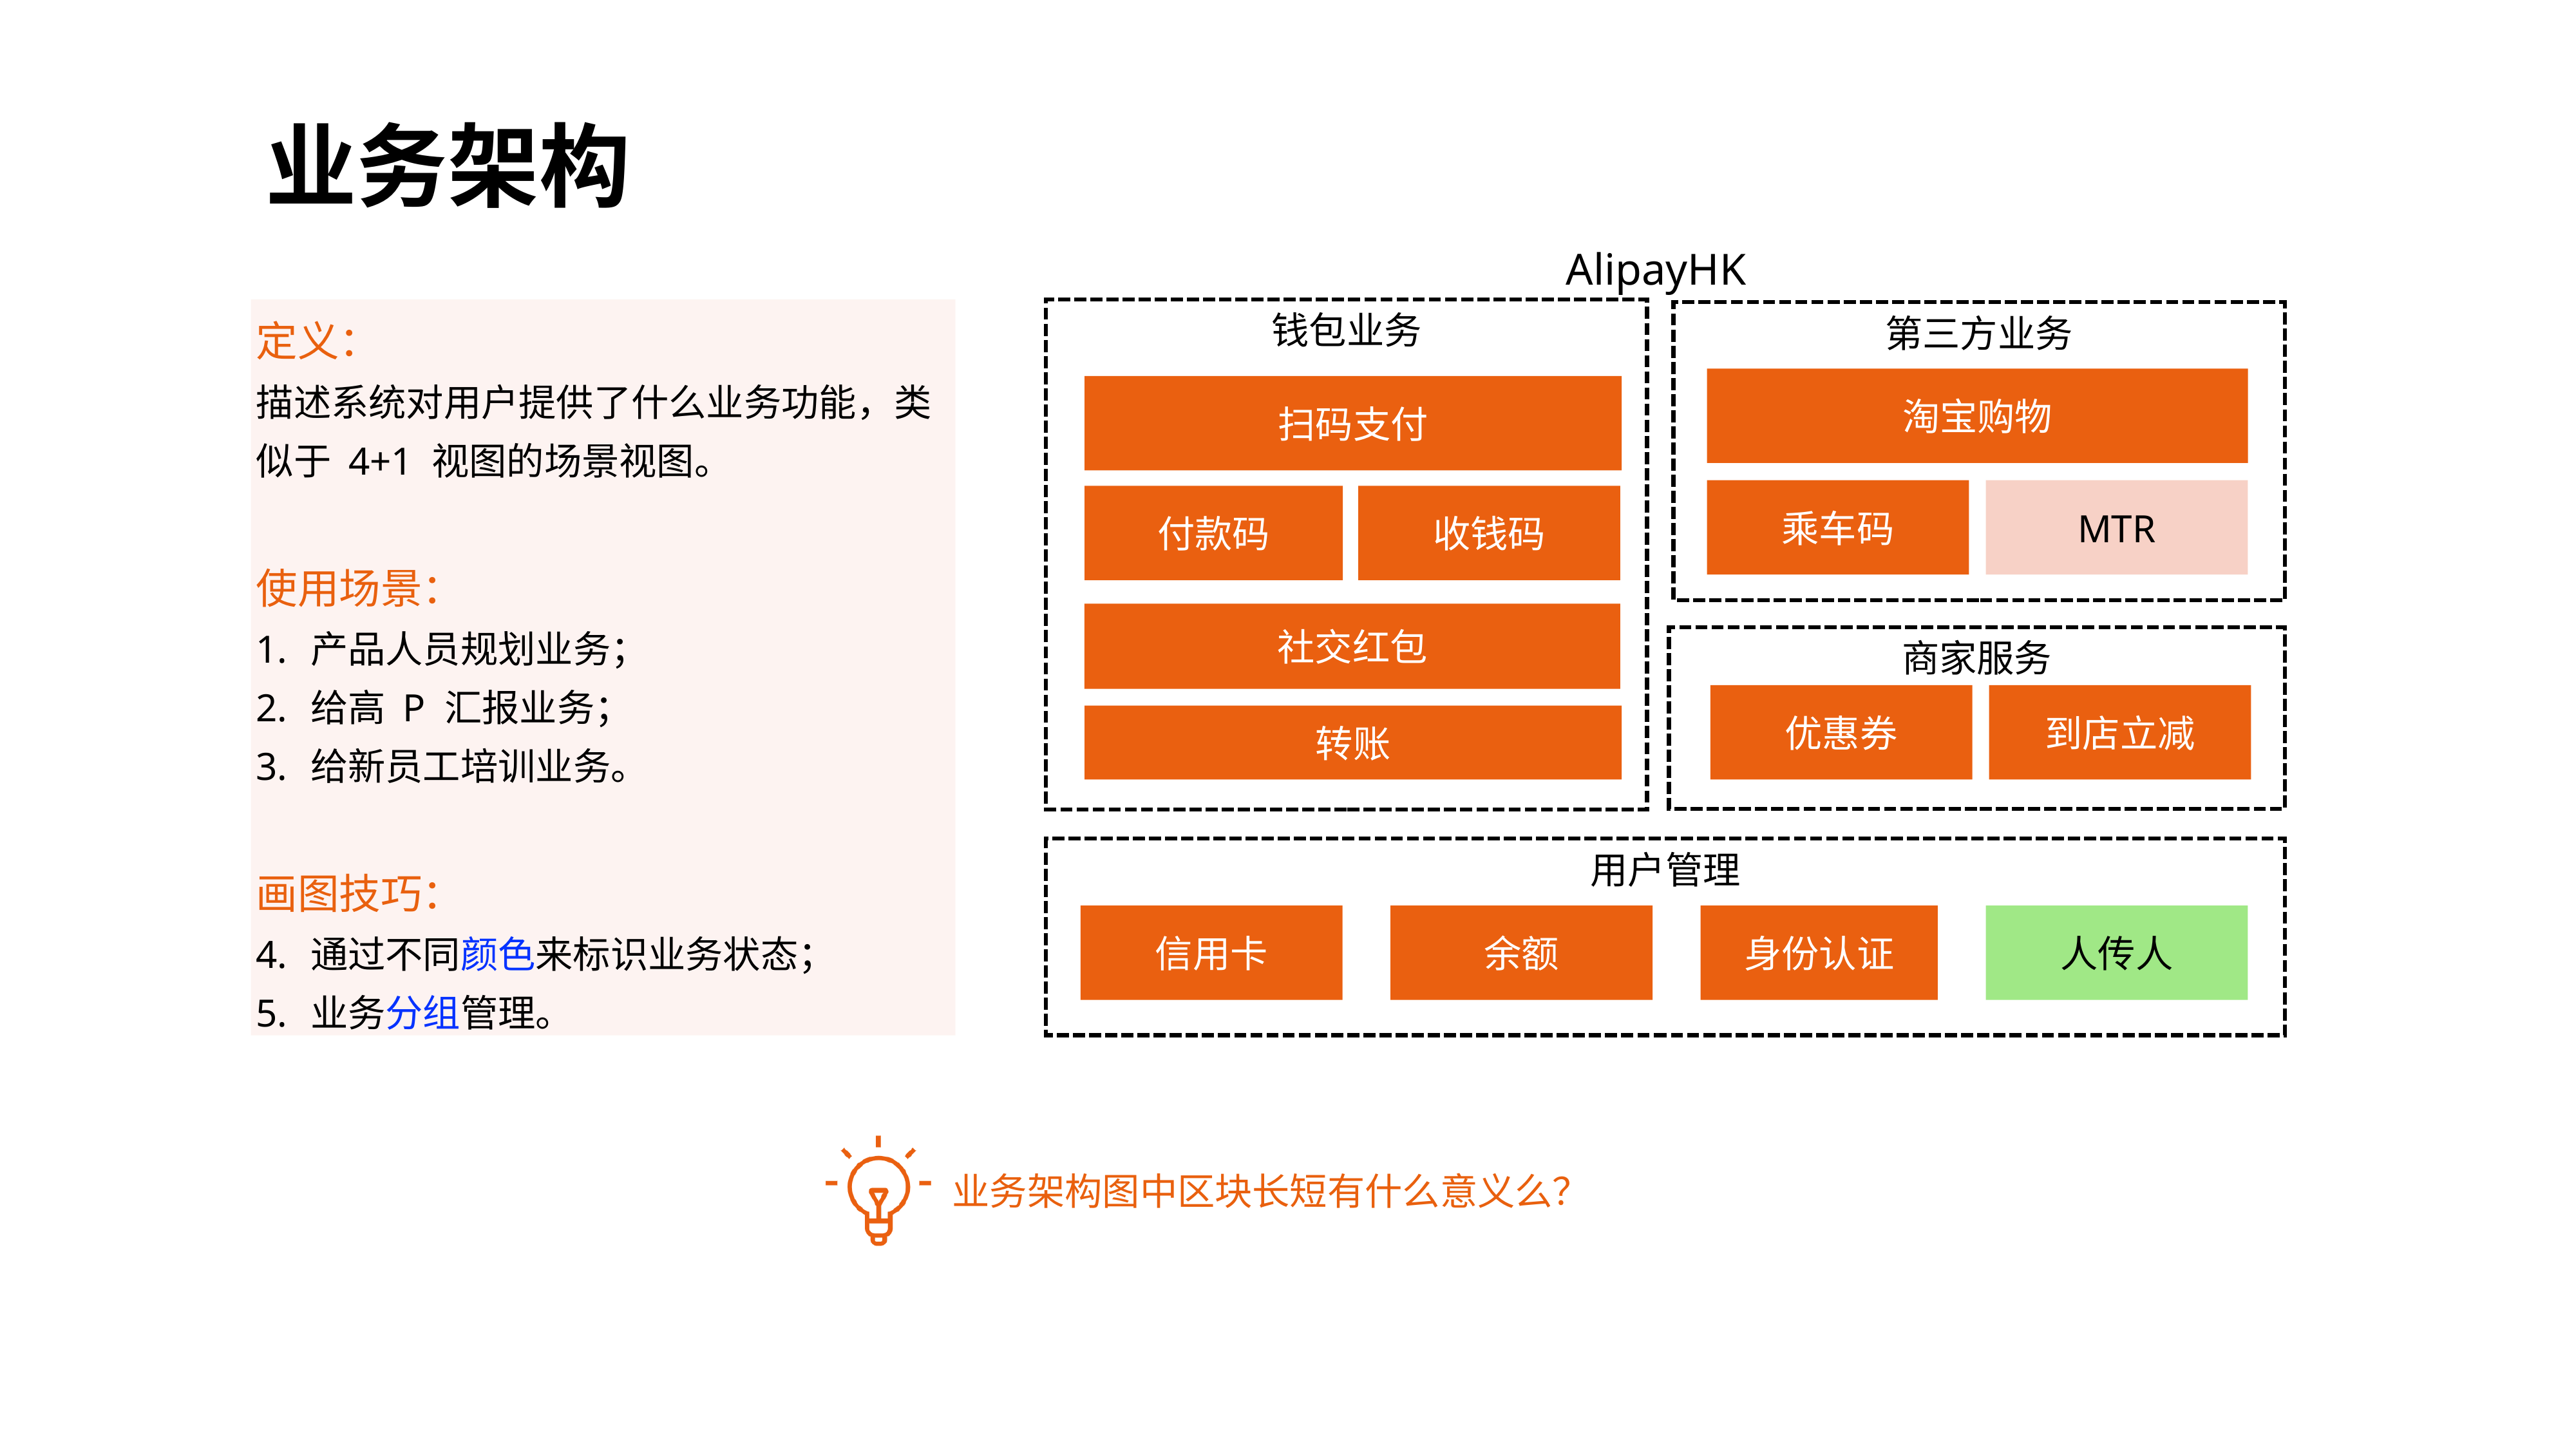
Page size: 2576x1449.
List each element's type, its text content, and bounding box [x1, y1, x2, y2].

text_box 定义： 描述系统对用户提供了什么业务功能，类似于 4+1 视图的场景视图。 使用场景： 产品人员规划业务； 给高 P 汇报业务； 给新员工培训业务。 画图技巧： 通过不同颜色来标识业务状态； 业务分组管理。 [251, 299, 955, 1036]
picture [820, 1132, 936, 1249]
text_box 业务架构图中区块长短有什么意义么？ [947, 1151, 1701, 1230]
title 业务架构 [260, 103, 2032, 243]
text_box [955, 242, 2358, 1068]
